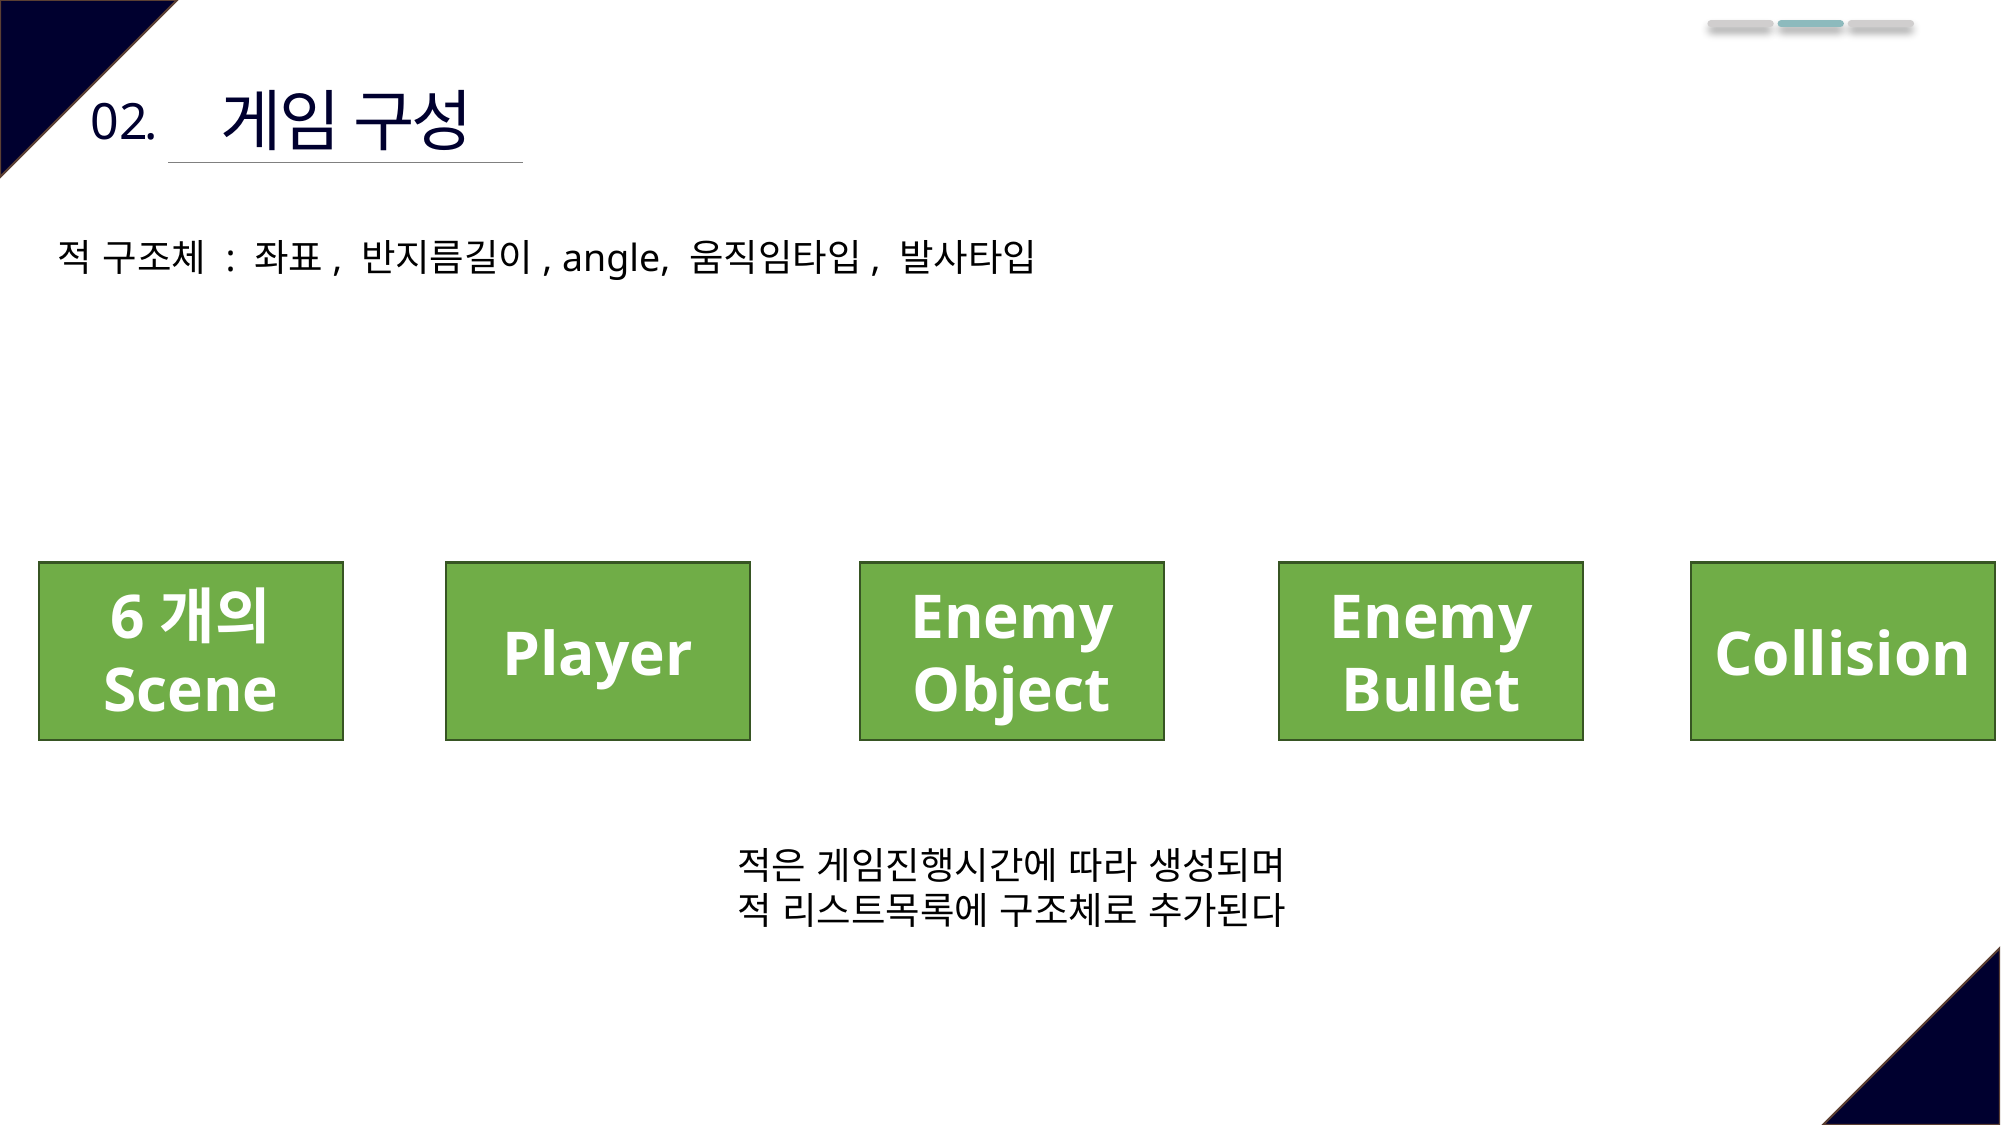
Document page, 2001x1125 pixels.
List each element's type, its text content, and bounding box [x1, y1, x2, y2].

text_box 6개의 Scene [38, 561, 344, 741]
text_box Enemy Bullet [1278, 561, 1584, 741]
text_box 02. [75, 81, 173, 157]
text_box 적은 게임진행시간에 따라 생성되며 적 리스트목록에 구조체로 추가된다 [722, 834, 1302, 940]
text_box 적 구조체 : 좌표, 반지름길이, angle, 움직임타입, 발사타입 [42, 226, 1053, 287]
text_box 게임 구성 [205, 71, 488, 162]
text_box Enemy Object [859, 561, 1165, 741]
text_box Player [445, 561, 751, 741]
text_box 게임 구성 [205, 163, 488, 167]
text_box Collision [1690, 561, 1996, 741]
